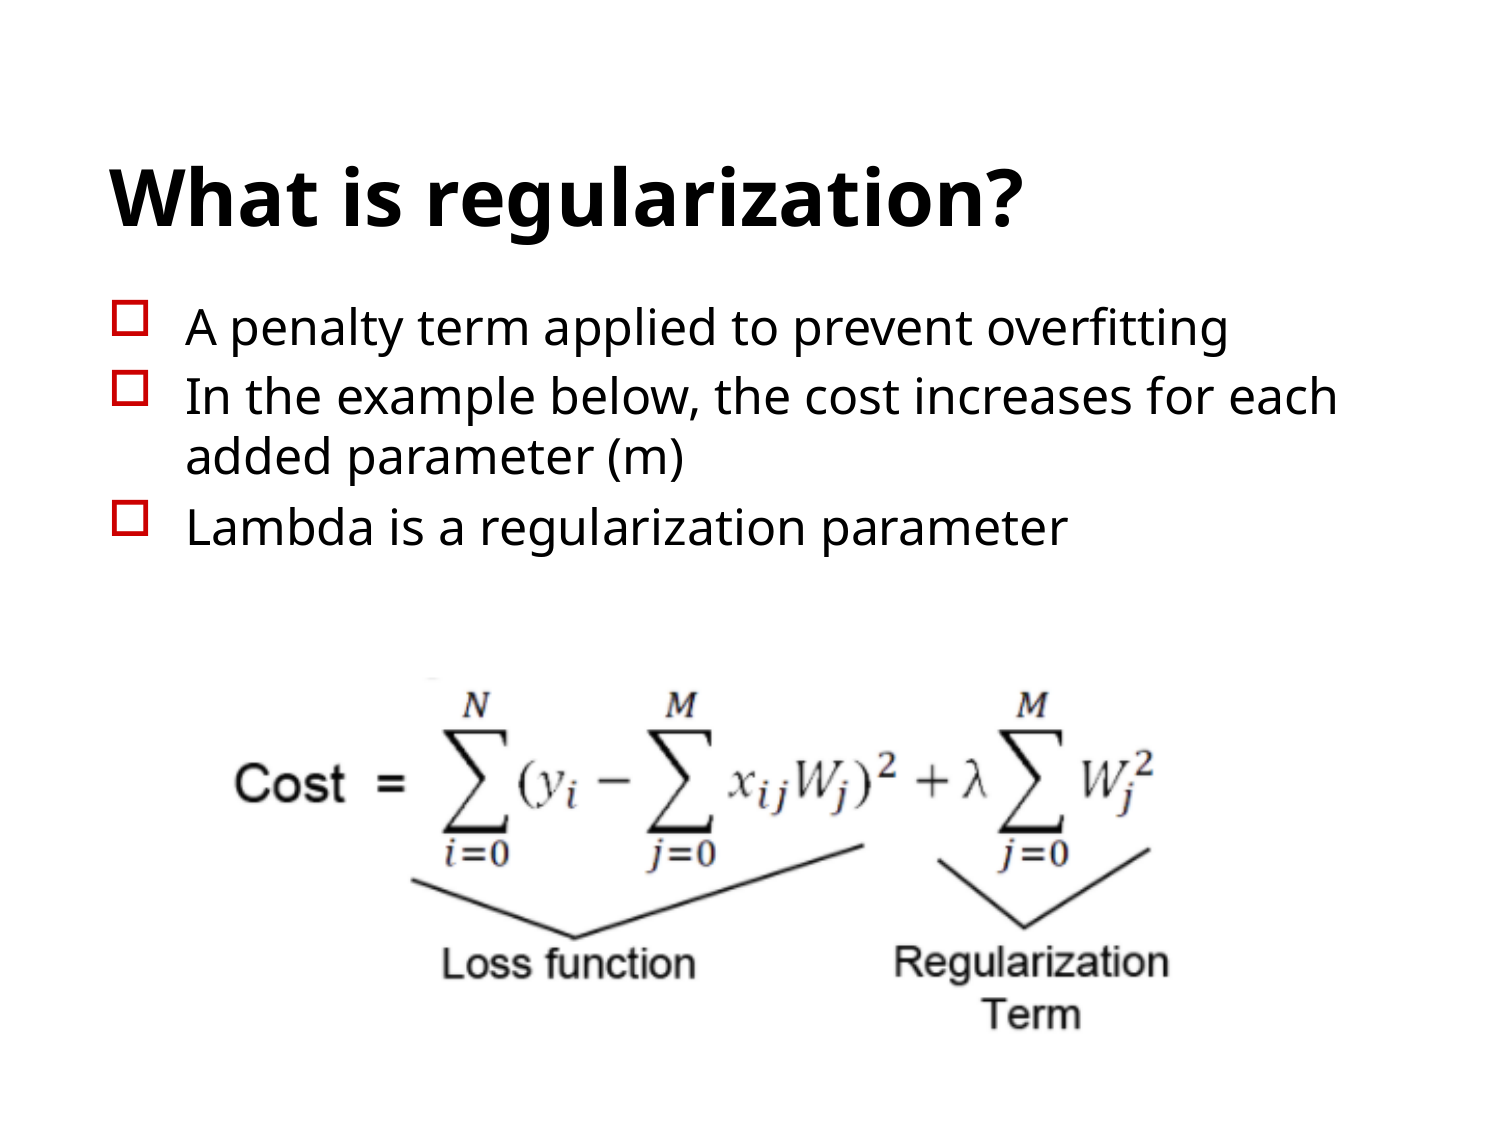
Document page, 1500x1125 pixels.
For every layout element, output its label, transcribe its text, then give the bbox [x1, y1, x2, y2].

title What is regularization? [94, 50, 1407, 250]
list A penalty term applied to prevent overfitting In the example below, the cost increases for each added parameter (m) Lambda is a regularization parameter [92, 287, 1406, 550]
picture [212, 674, 1224, 1051]
